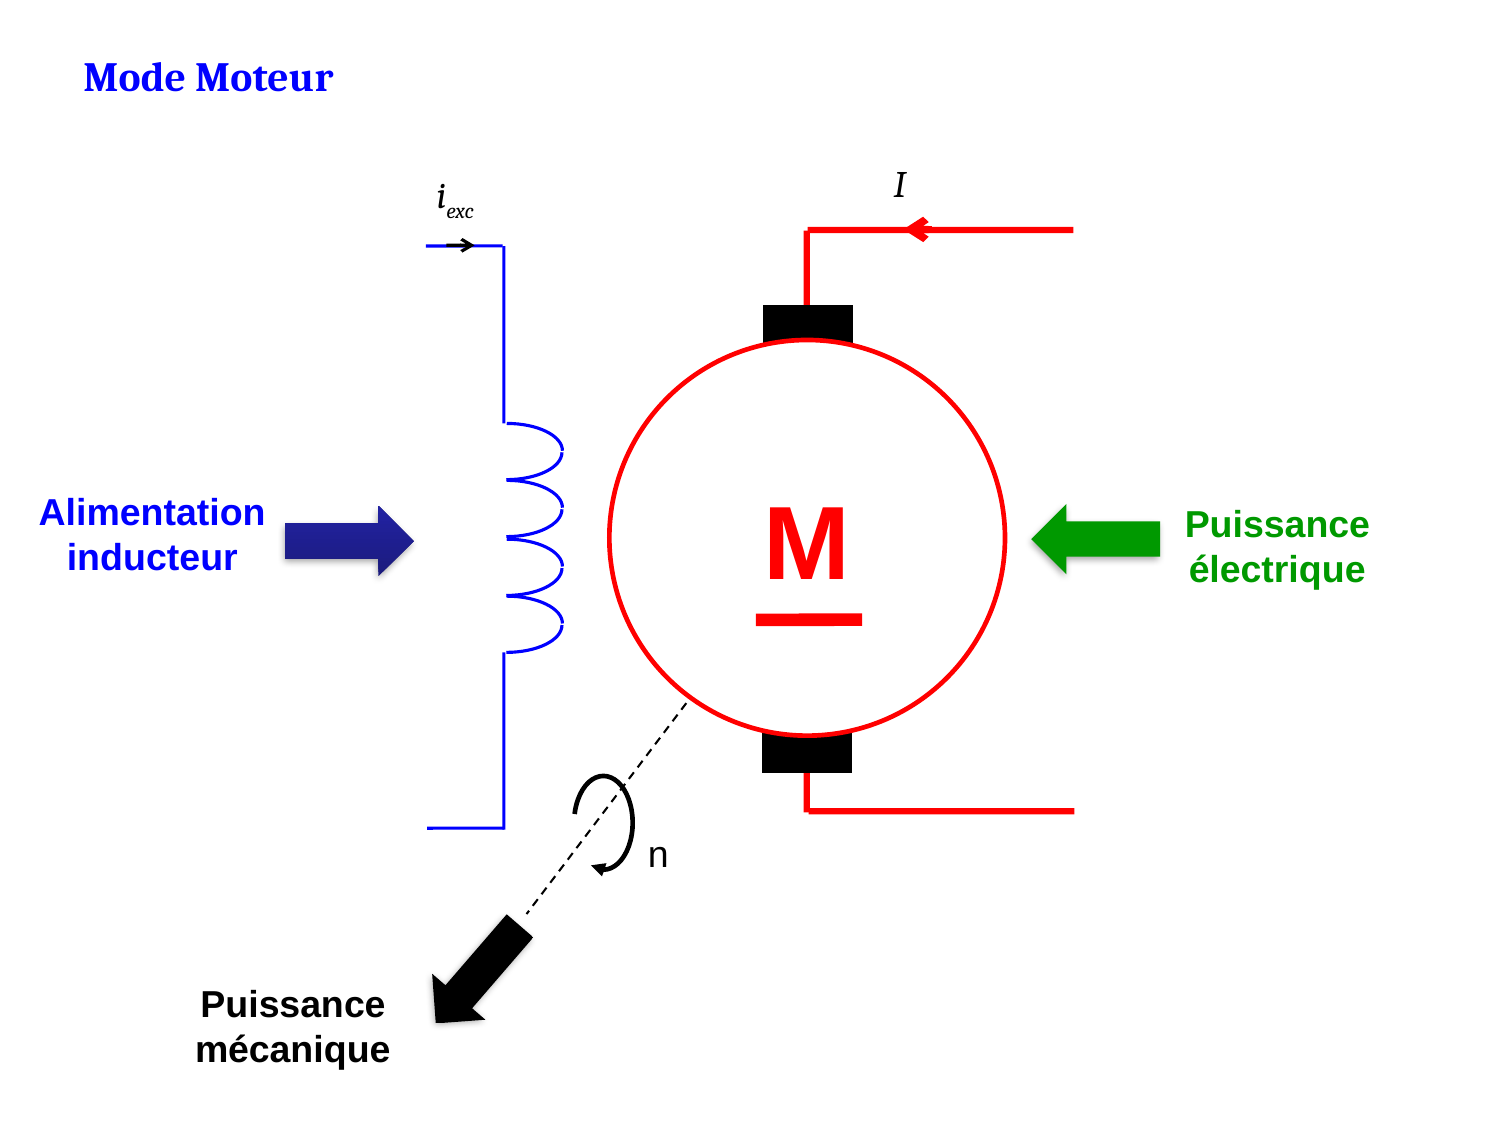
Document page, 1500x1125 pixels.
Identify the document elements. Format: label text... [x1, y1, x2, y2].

text_box [305, 505, 414, 577]
text_box I [878, 152, 973, 213]
text_box [573, 775, 634, 876]
text_box Puissance électrique [1125, 492, 1430, 597]
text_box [419, 509, 650, 567]
text_box [903, 222, 932, 237]
text_box [446, 238, 475, 253]
text_box [1031, 503, 1125, 575]
text_box [762, 731, 852, 773]
text_box [763, 306, 852, 344]
text_box [446, 914, 534, 1023]
text_box Alimentation inducteur [0, 480, 305, 586]
text_box Mode Moteur [68, 42, 349, 108]
text_box iexc [421, 163, 516, 230]
text_box M [611, 339, 1006, 736]
text_box n [633, 822, 684, 883]
text_box Puissance mécanique [140, 972, 446, 1078]
